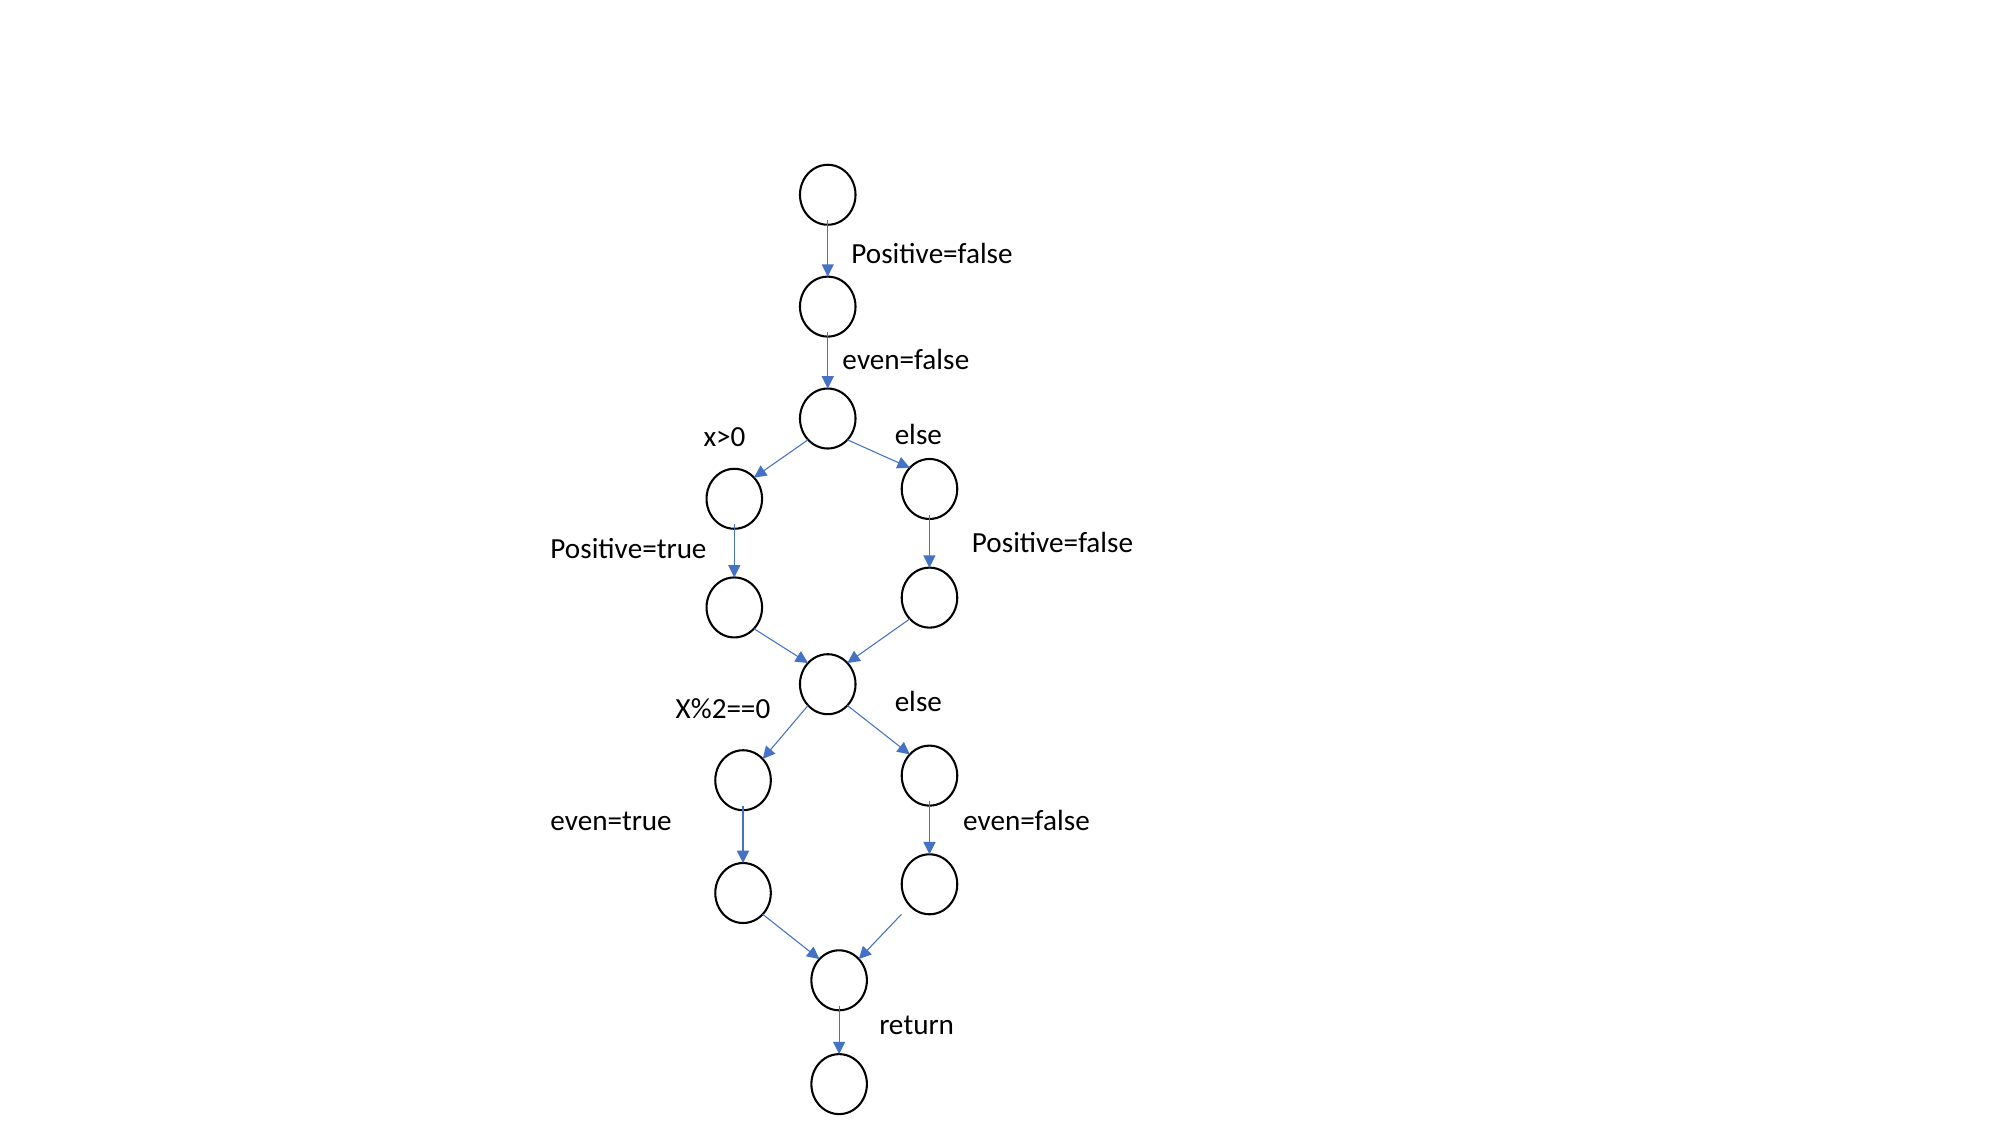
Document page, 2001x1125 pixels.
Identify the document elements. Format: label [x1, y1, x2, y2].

text_box [535, 164, 1226, 1115]
